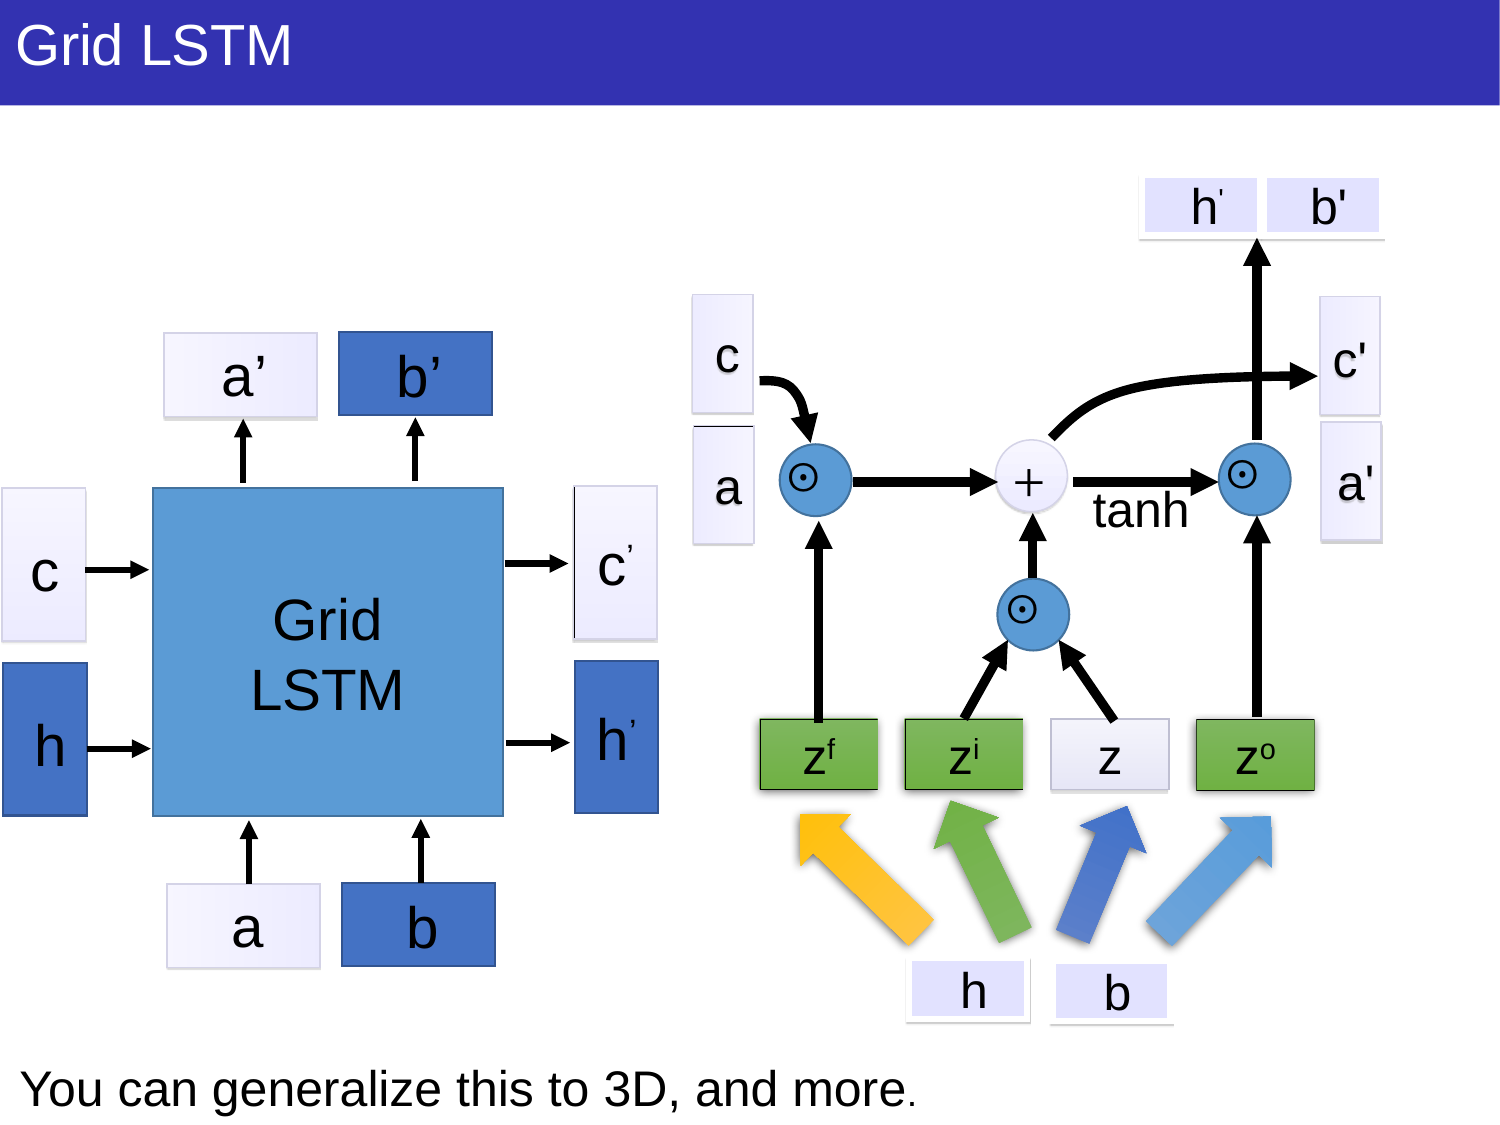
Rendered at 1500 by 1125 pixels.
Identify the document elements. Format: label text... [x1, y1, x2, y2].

text_box [1262, 375, 1275, 390]
text_box You can generalize this to 3D, and more. [4, 1049, 933, 1124]
text_box zi [904, 718, 1023, 790]
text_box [0, 0, 1500, 106]
text_box [933, 800, 1032, 943]
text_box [2, 330, 659, 969]
text_box zo [1196, 719, 1315, 791]
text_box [1043, 953, 1192, 1029]
text_box z [1051, 718, 1170, 790]
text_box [899, 950, 1049, 1027]
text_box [1281, 421, 1431, 540]
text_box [1058, 640, 1115, 722]
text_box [995, 439, 1068, 512]
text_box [1132, 167, 1254, 244]
text_box tanh [1033, 470, 1259, 545]
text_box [1275, 296, 1425, 415]
text_box [803, 442, 859, 519]
text_box [1056, 806, 1147, 944]
text_box [786, 403, 815, 442]
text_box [963, 640, 1008, 719]
text_box zf [759, 718, 878, 790]
text_box [800, 814, 934, 946]
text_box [1254, 167, 1404, 244]
text_box tanh [1023, 512, 1032, 545]
text_box [991, 574, 1077, 651]
text_box [1146, 816, 1272, 946]
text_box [652, 294, 802, 413]
text_box [1211, 439, 1281, 516]
text_box [1050, 375, 1252, 439]
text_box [653, 425, 803, 544]
